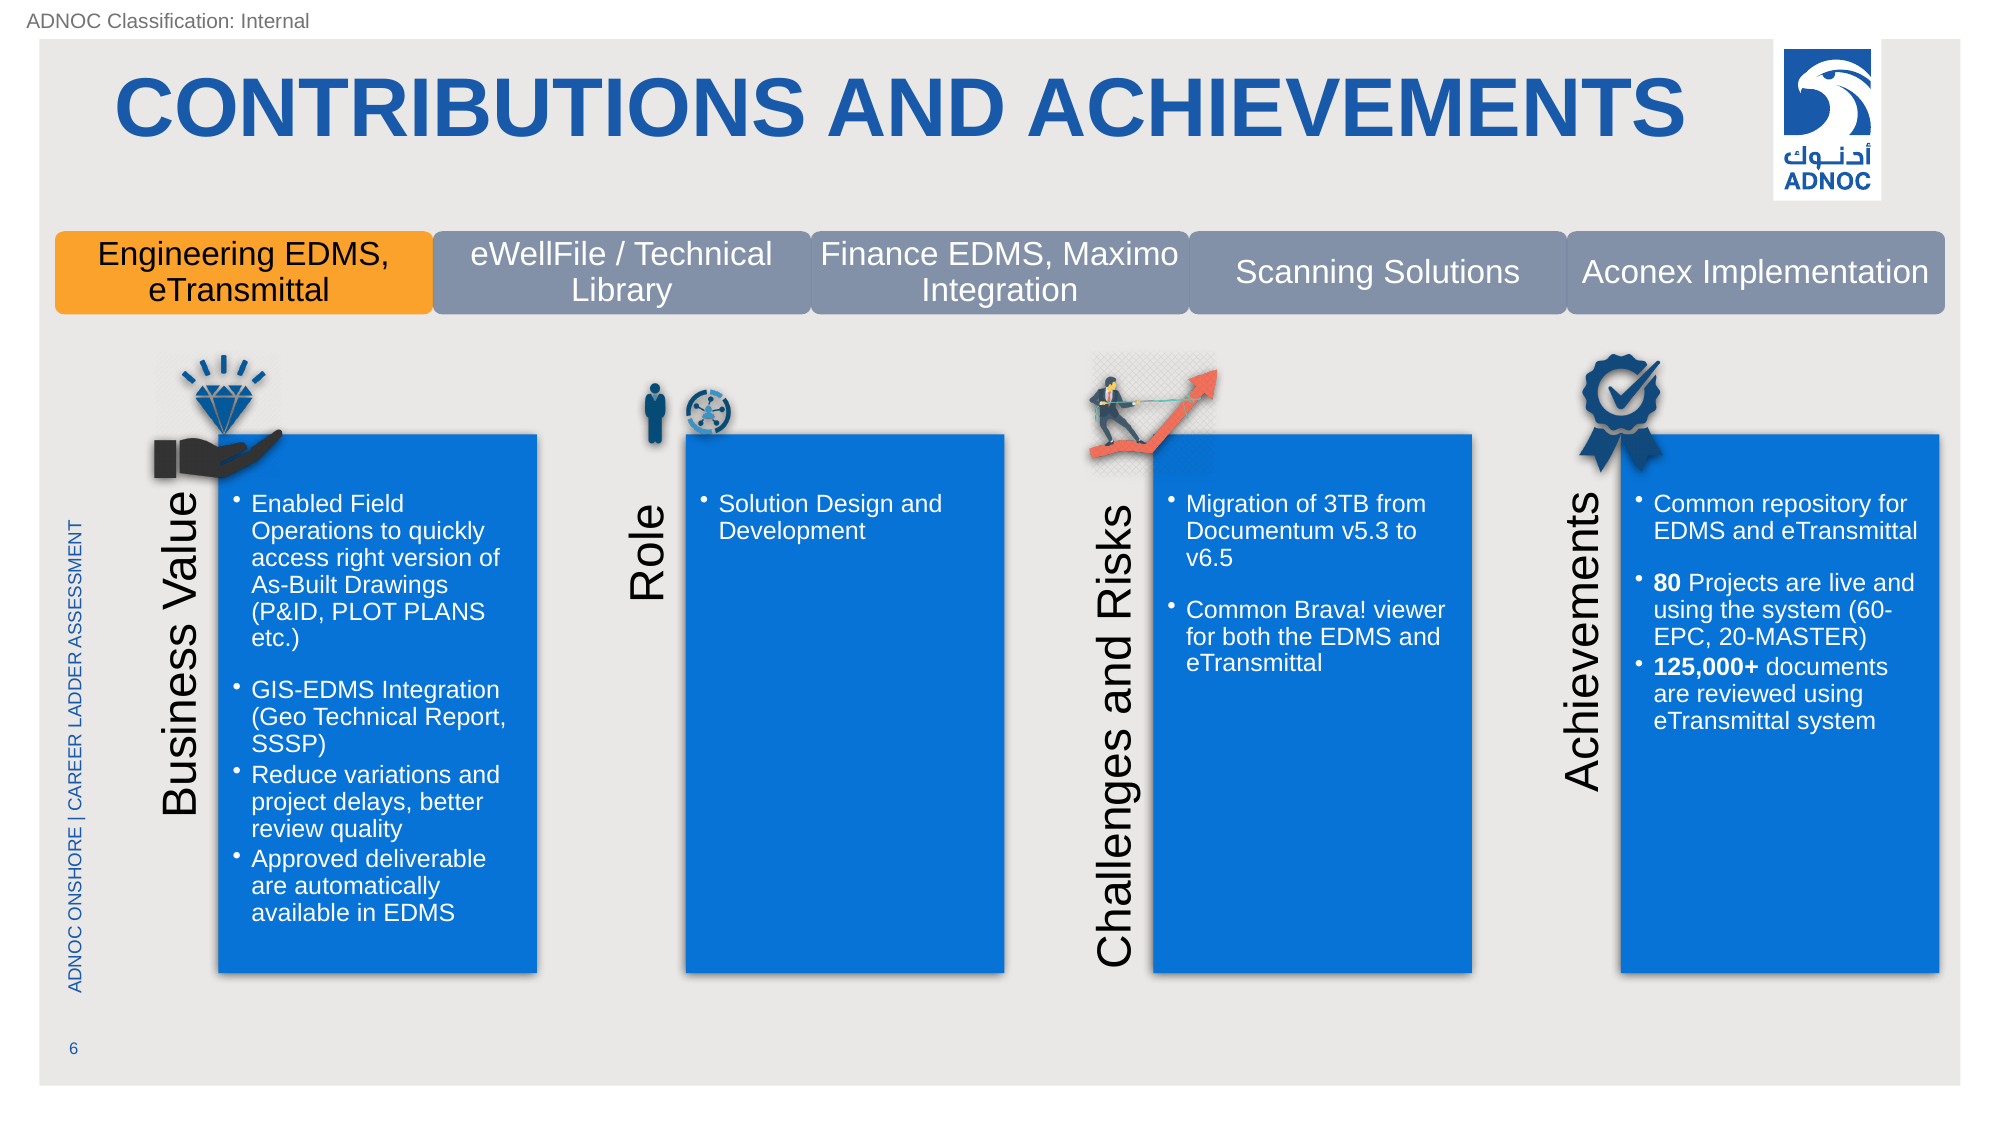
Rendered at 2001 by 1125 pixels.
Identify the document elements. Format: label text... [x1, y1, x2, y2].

text_box Scanning Solutions [1189, 231, 1567, 315]
footer Adnoc Onshore | Career Ladder Assessment [44, 509, 104, 995]
text_box Engineering EDMS, eTransmittal [55, 231, 433, 315]
text_box Finance EDMS, Maximo Integration [811, 231, 1189, 315]
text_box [144, 316, 1950, 1007]
text_box Aconex Implementation [1566, 231, 1945, 315]
text_box eWellFile / Technical Library [432, 231, 811, 315]
title Contributions and Achievements [114, 72, 1739, 173]
slide_number 6 [44, 1037, 104, 1068]
